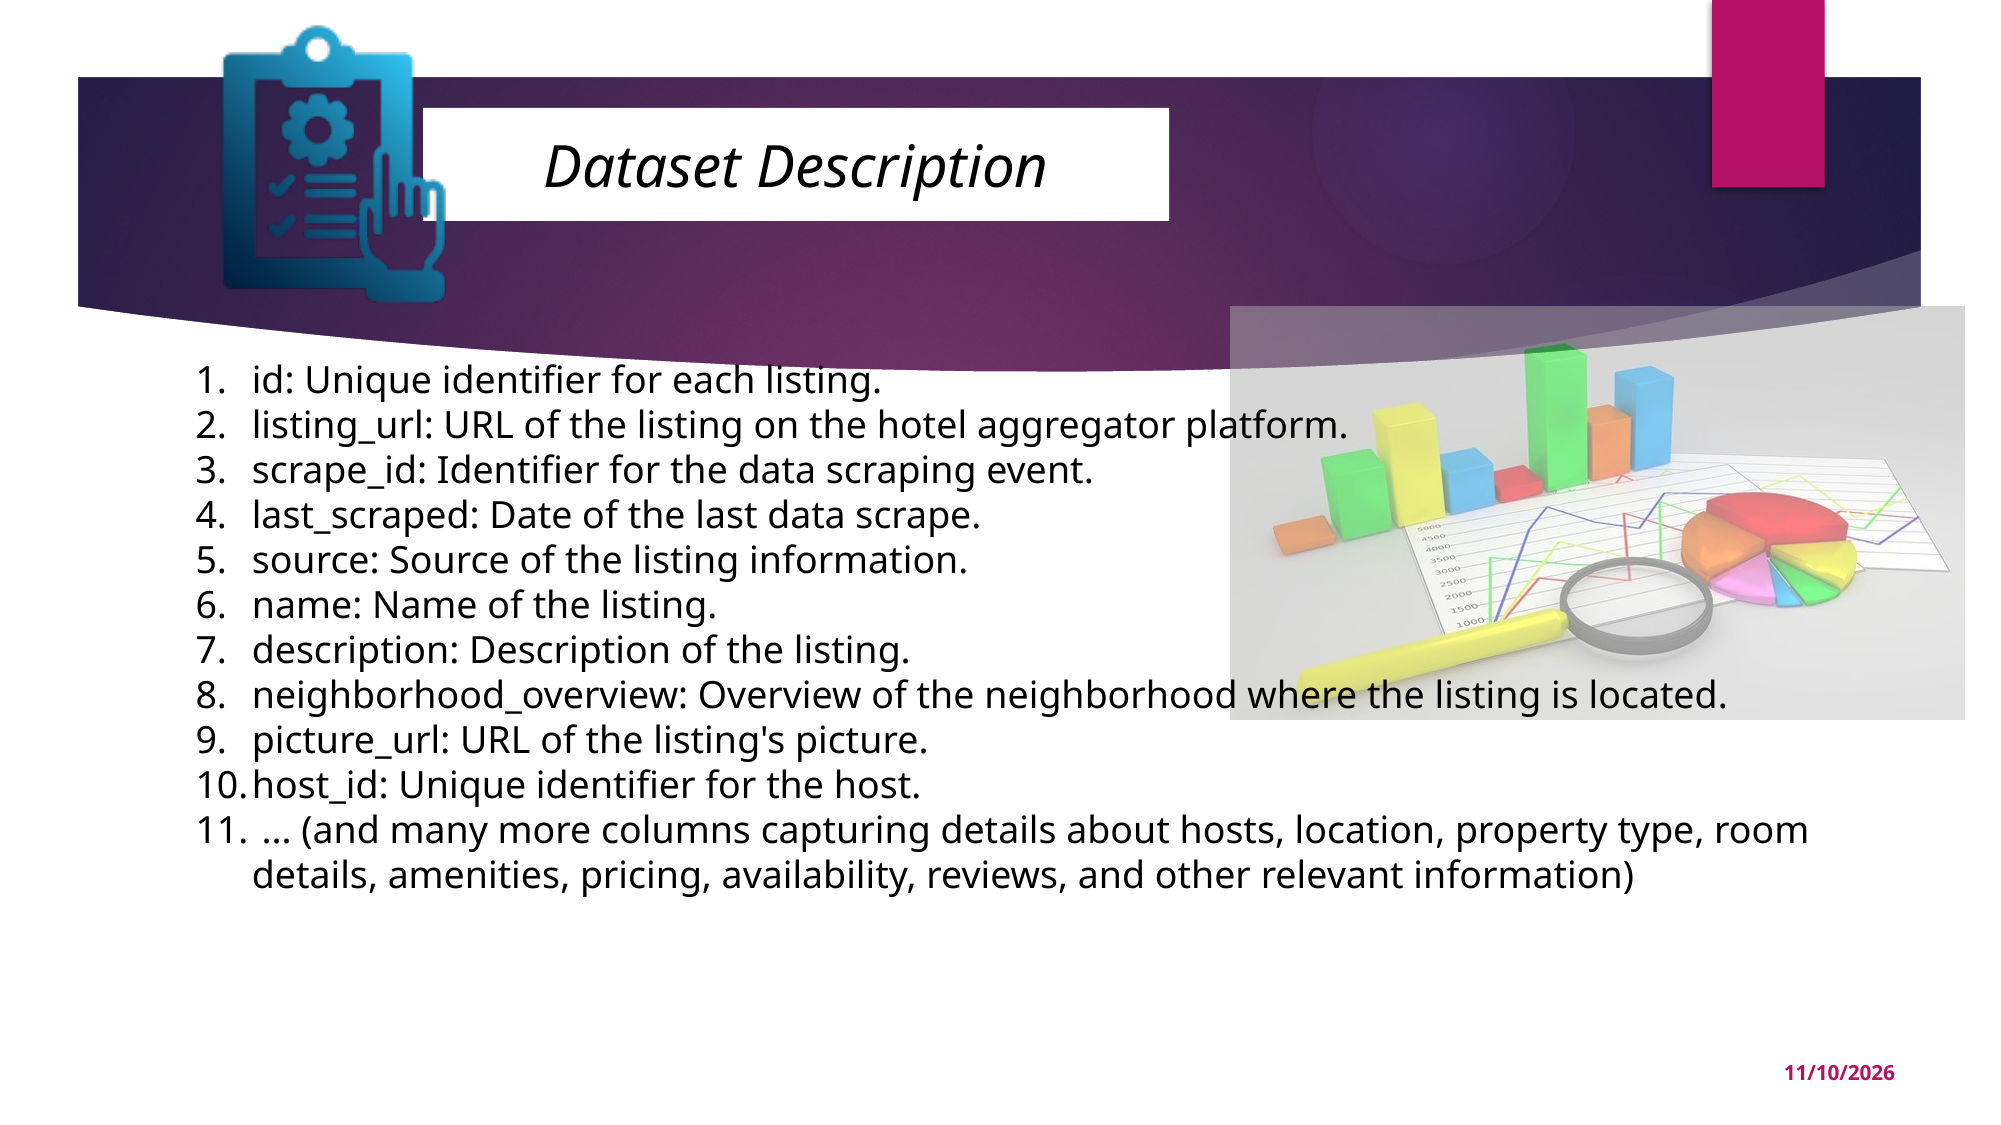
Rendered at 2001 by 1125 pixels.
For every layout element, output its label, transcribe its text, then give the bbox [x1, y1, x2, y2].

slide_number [1747, 1048, 1911, 1099]
picture [192, 22, 477, 307]
text_box id: Unique identifier for each listing. listing_url: URL of the listing on the hotel aggregator platform. scrape_id: Identifier for the data scraping event. last_scraped: Date of the last data scrape. source: Source of the listing information. name: Name of the listing. description: Description of the listing. neighborhood_overview: Overview of the neighborhood where the listing is located. picture_url: URL of the listing's picture. host_id: Unique identifier for the host. ... (and many more columns capturing details about hosts, location, property type, room details, amenities, pricing, availability, reviews, and other relevant information) [179, 325, 1929, 926]
picture [1229, 305, 1965, 720]
text_box Dataset Description [481, 106, 1171, 222]
